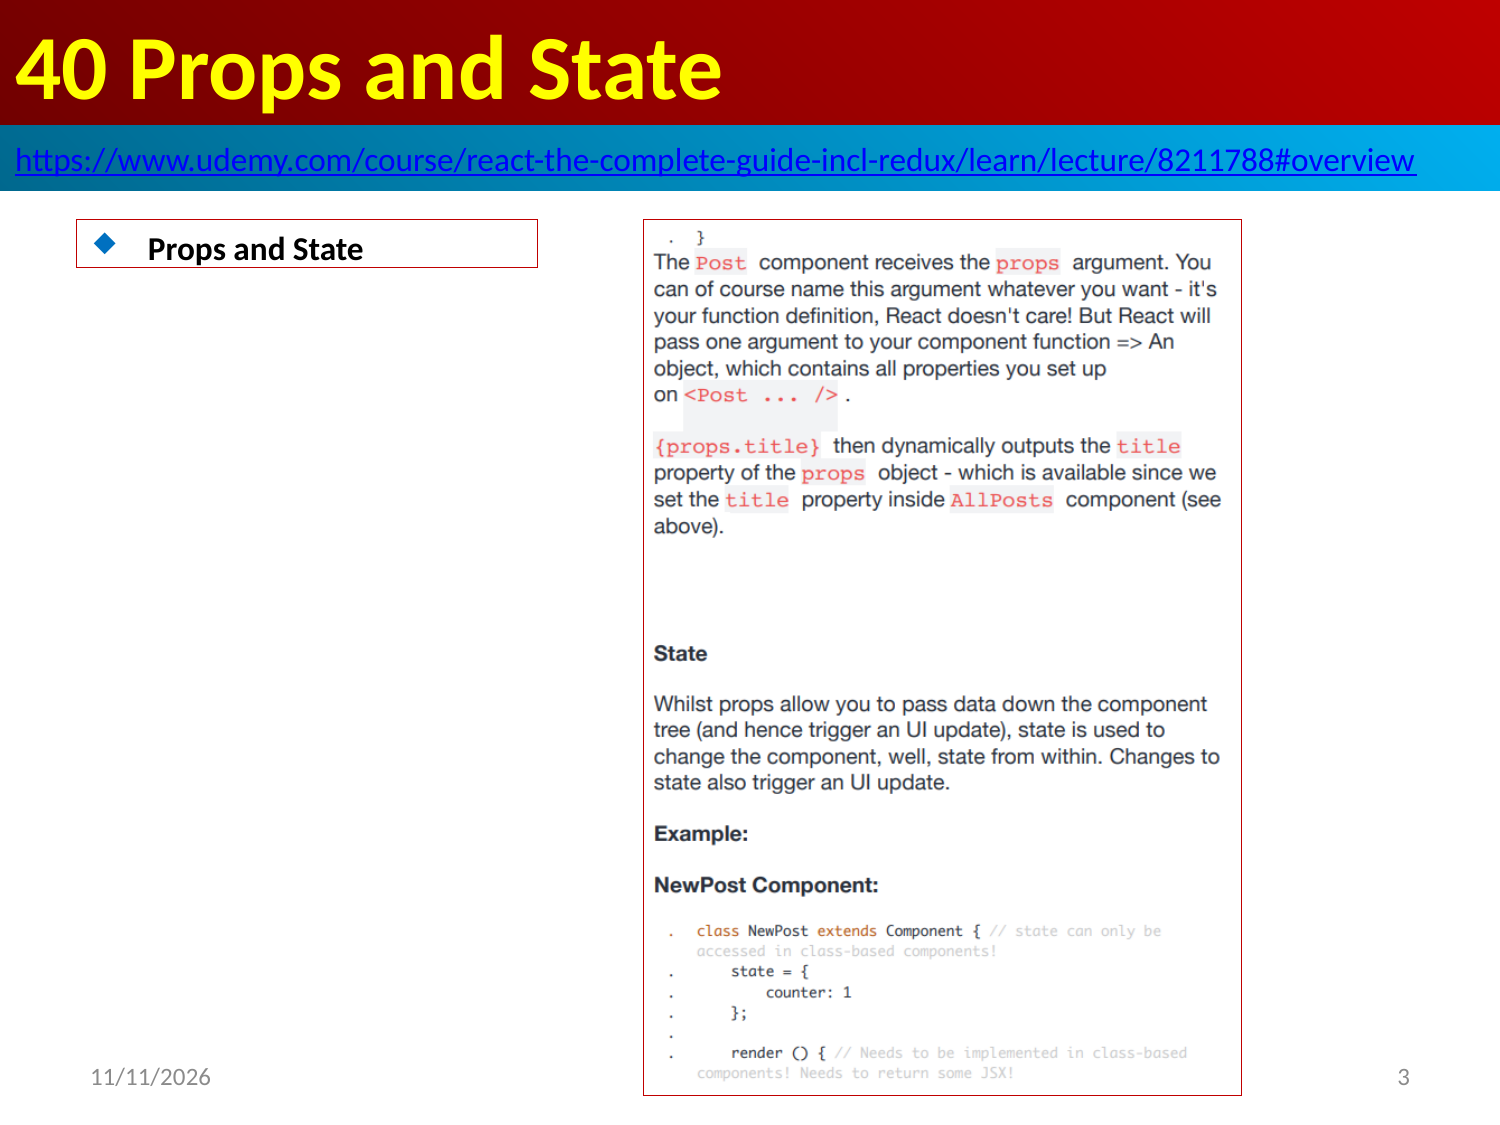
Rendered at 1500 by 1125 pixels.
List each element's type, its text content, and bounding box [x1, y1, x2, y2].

picture [643, 219, 1242, 1096]
subtitle Props and State [76, 219, 538, 268]
title 40 Props and State [0, 0, 1500, 125]
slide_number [75, 1042, 425, 1109]
text_box https://www.udemy.com/course/react-the-complete-guide-incl-redux/learn/lecture/8211788#overview [0, 125, 1500, 191]
slide_number 3 [1074, 1042, 1425, 1109]
